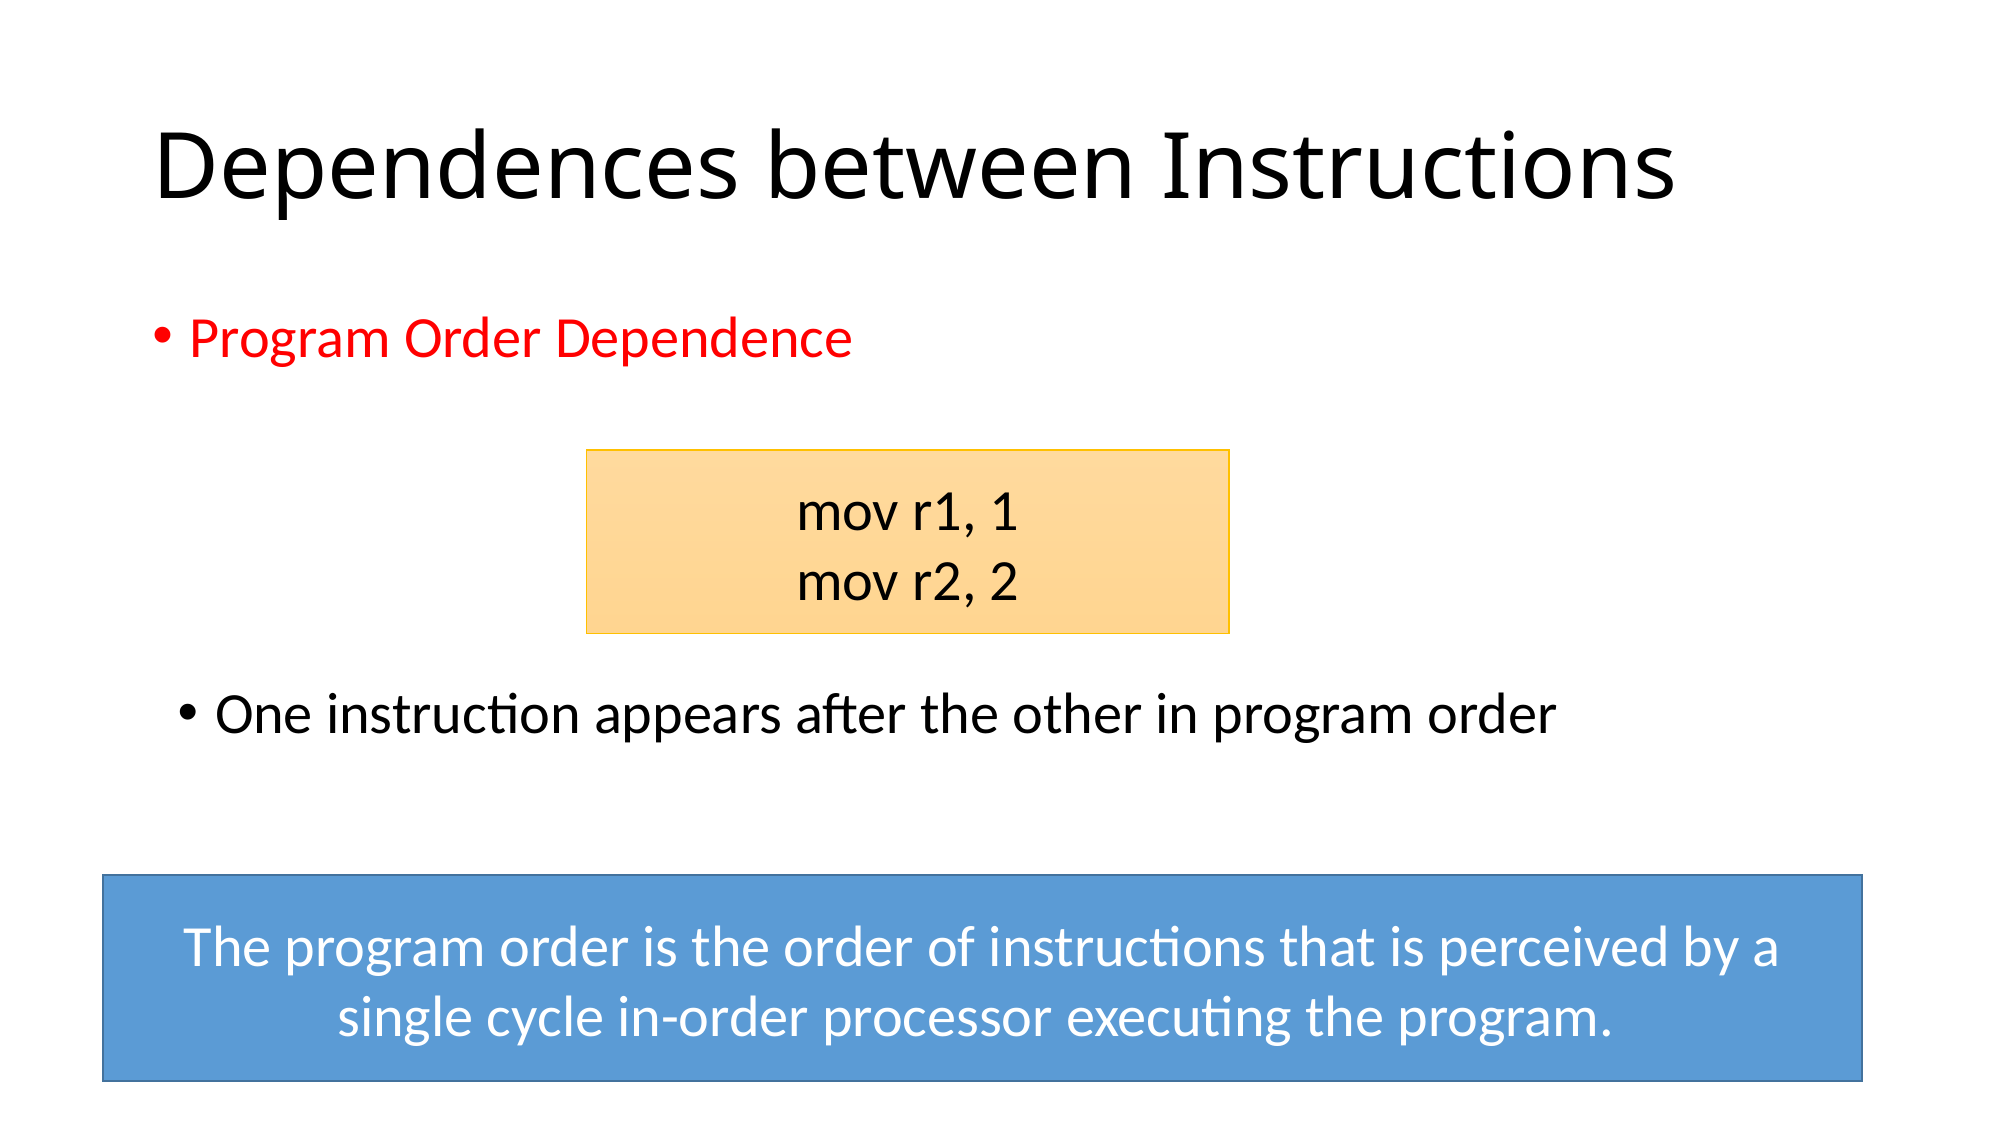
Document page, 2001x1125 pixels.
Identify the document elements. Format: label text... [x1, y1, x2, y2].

title Dependences between Instructions [137, 59, 1863, 278]
text_box One instruction appears after the other in program order [162, 675, 1888, 782]
text_box mov r1, 1 mov r2, 2 [586, 449, 1230, 634]
list Program Order Dependence [137, 299, 1863, 406]
text_box The program order is the order of instructions that is perceived by a single cycle in-order processor executing the program. [102, 874, 1863, 1082]
